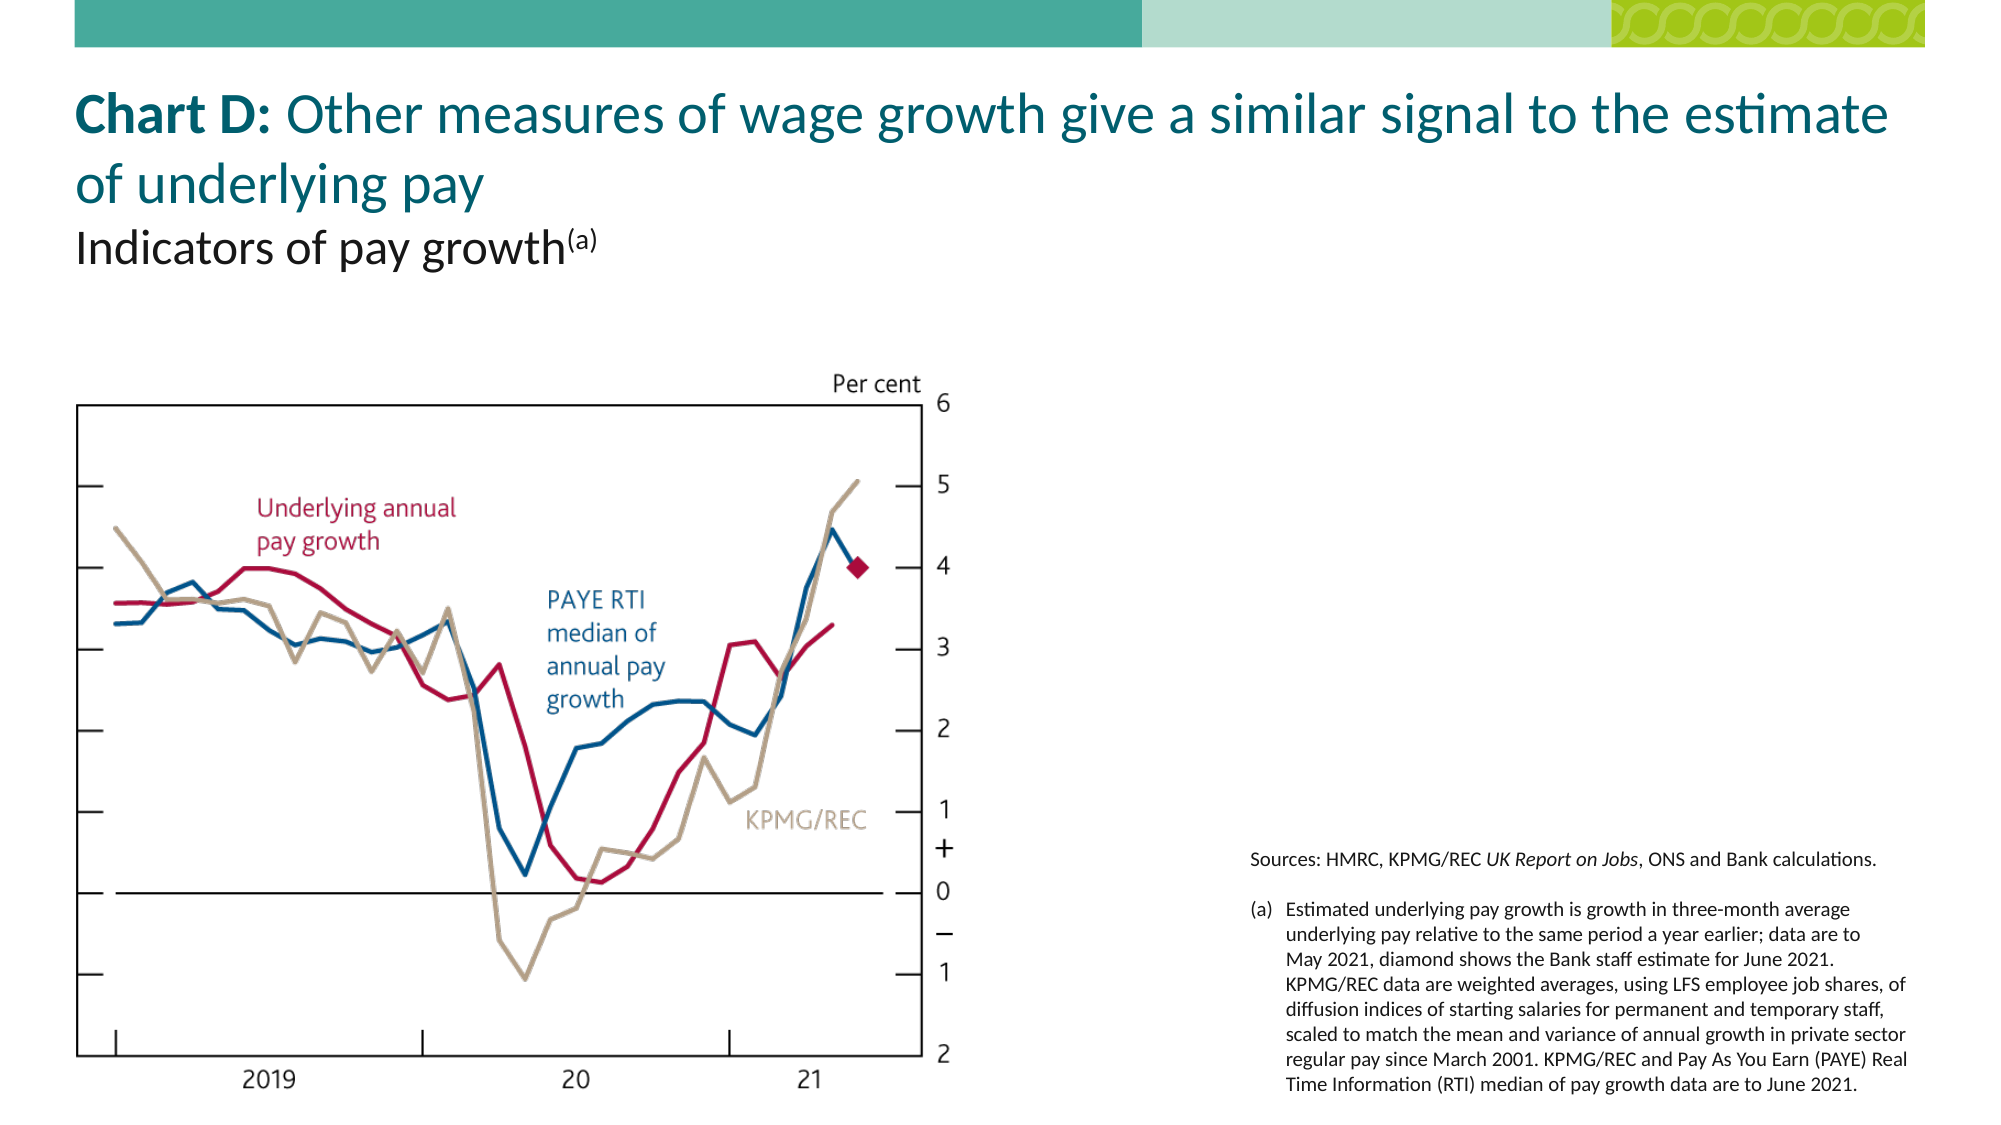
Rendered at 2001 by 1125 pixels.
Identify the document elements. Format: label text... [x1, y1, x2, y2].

list Chart D: Other measures of wage growth give a similar signal to the estimate of underlying pay Indicators of pay growth(a) [75, 75, 1925, 225]
picture [74, 369, 955, 1096]
list Sources: HMRC, KPMG/REC UK Report on Jobs, ONS and Bank calculations. (a) Estimated underlying pay growth is growth in three-month average underlying pay relative to the same period a year earlier; data are to May 2021, diamond shows the Bank staff estimate for June 2021. KPMG/REC data are weighted averages, using LFS employee job shares, of diffusion indices of starting salaries for permanent and temporary staff, scaled to match the mean and variance of annual growth in private sector regular pay since March 2001. KPMG/REC and Pay As You Earn (PAYE) Real Time Information (RTI) median of pay growth data are to June 2021. [1250, 287, 1925, 1125]
